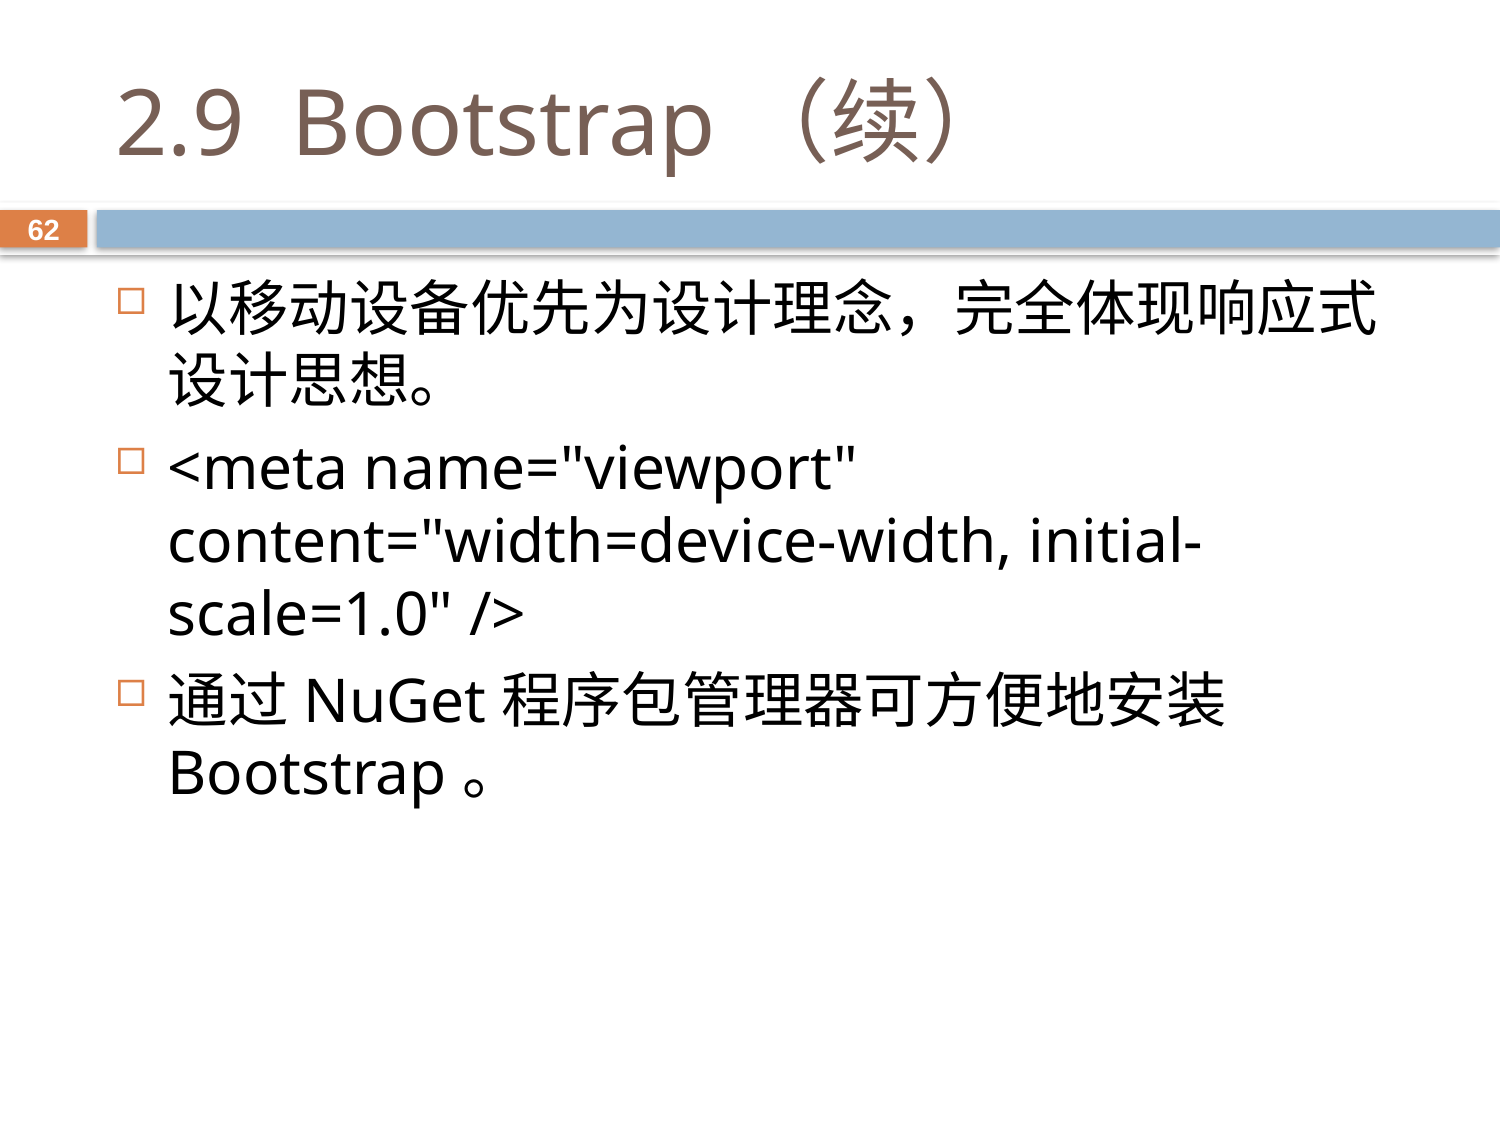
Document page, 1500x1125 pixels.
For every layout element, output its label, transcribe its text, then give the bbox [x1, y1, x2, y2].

list 以移动设备优先为设计理念，完全体现响应式设计思想。 <meta name="viewport" content="width=device-width, initial-scale=1.0" /> 通过NuGet程序包管理器可方便地安装Bootstrap。 [100, 262, 1438, 1000]
slide_number 62 [0, 208, 88, 249]
title 2.9 Bootstrap（续） [100, 37, 1438, 200]
